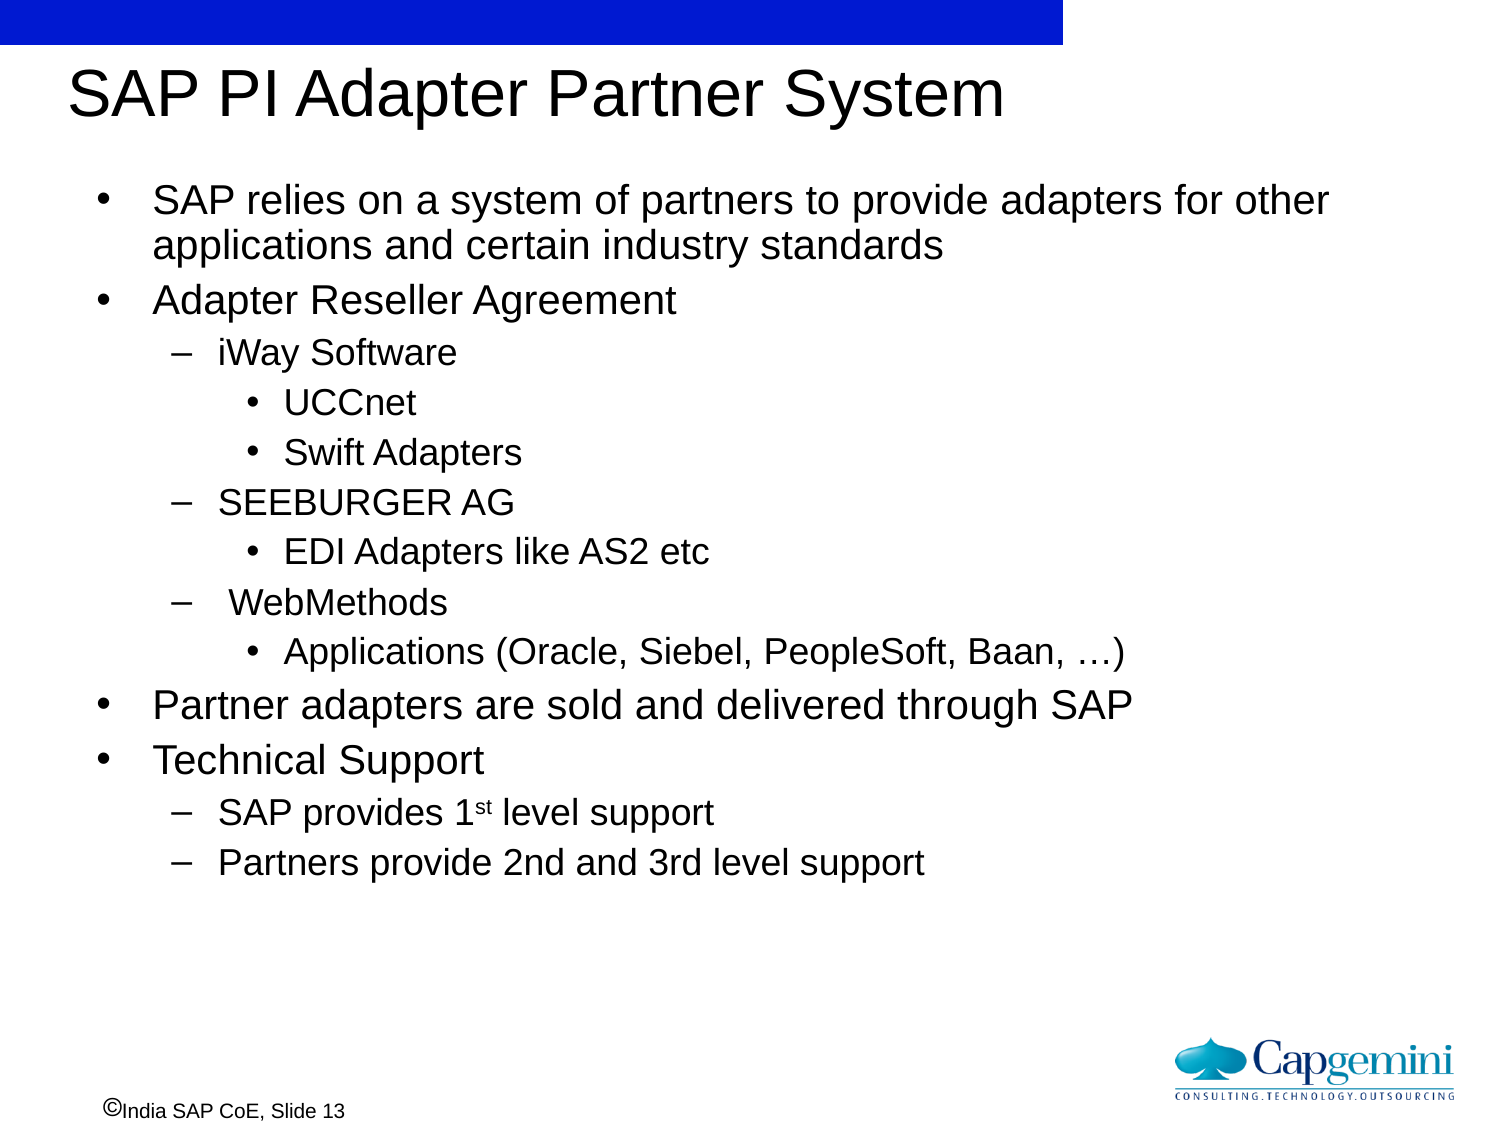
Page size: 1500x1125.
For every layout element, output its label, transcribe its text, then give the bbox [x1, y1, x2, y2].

text_box SAP relies on a system of partners to provide adapters for other applications and certain industry standards Adapter Reseller Agreement iWay Software UCCnet Swift Adapters SEEBURGER AG EDI Adapters like AS2 etc WebMethods Applications (Oracle, Siebel, PeopleSoft, Baan, …) Partner adapters are sold and delivered through SAP Technical Support SAP provides 1st level support Partners provide 2nd and 3rd level support [96, 178, 1456, 1011]
picture [1175, 1037, 1454, 1100]
text_box SAP PI Adapter Partner System [67, 49, 1500, 138]
